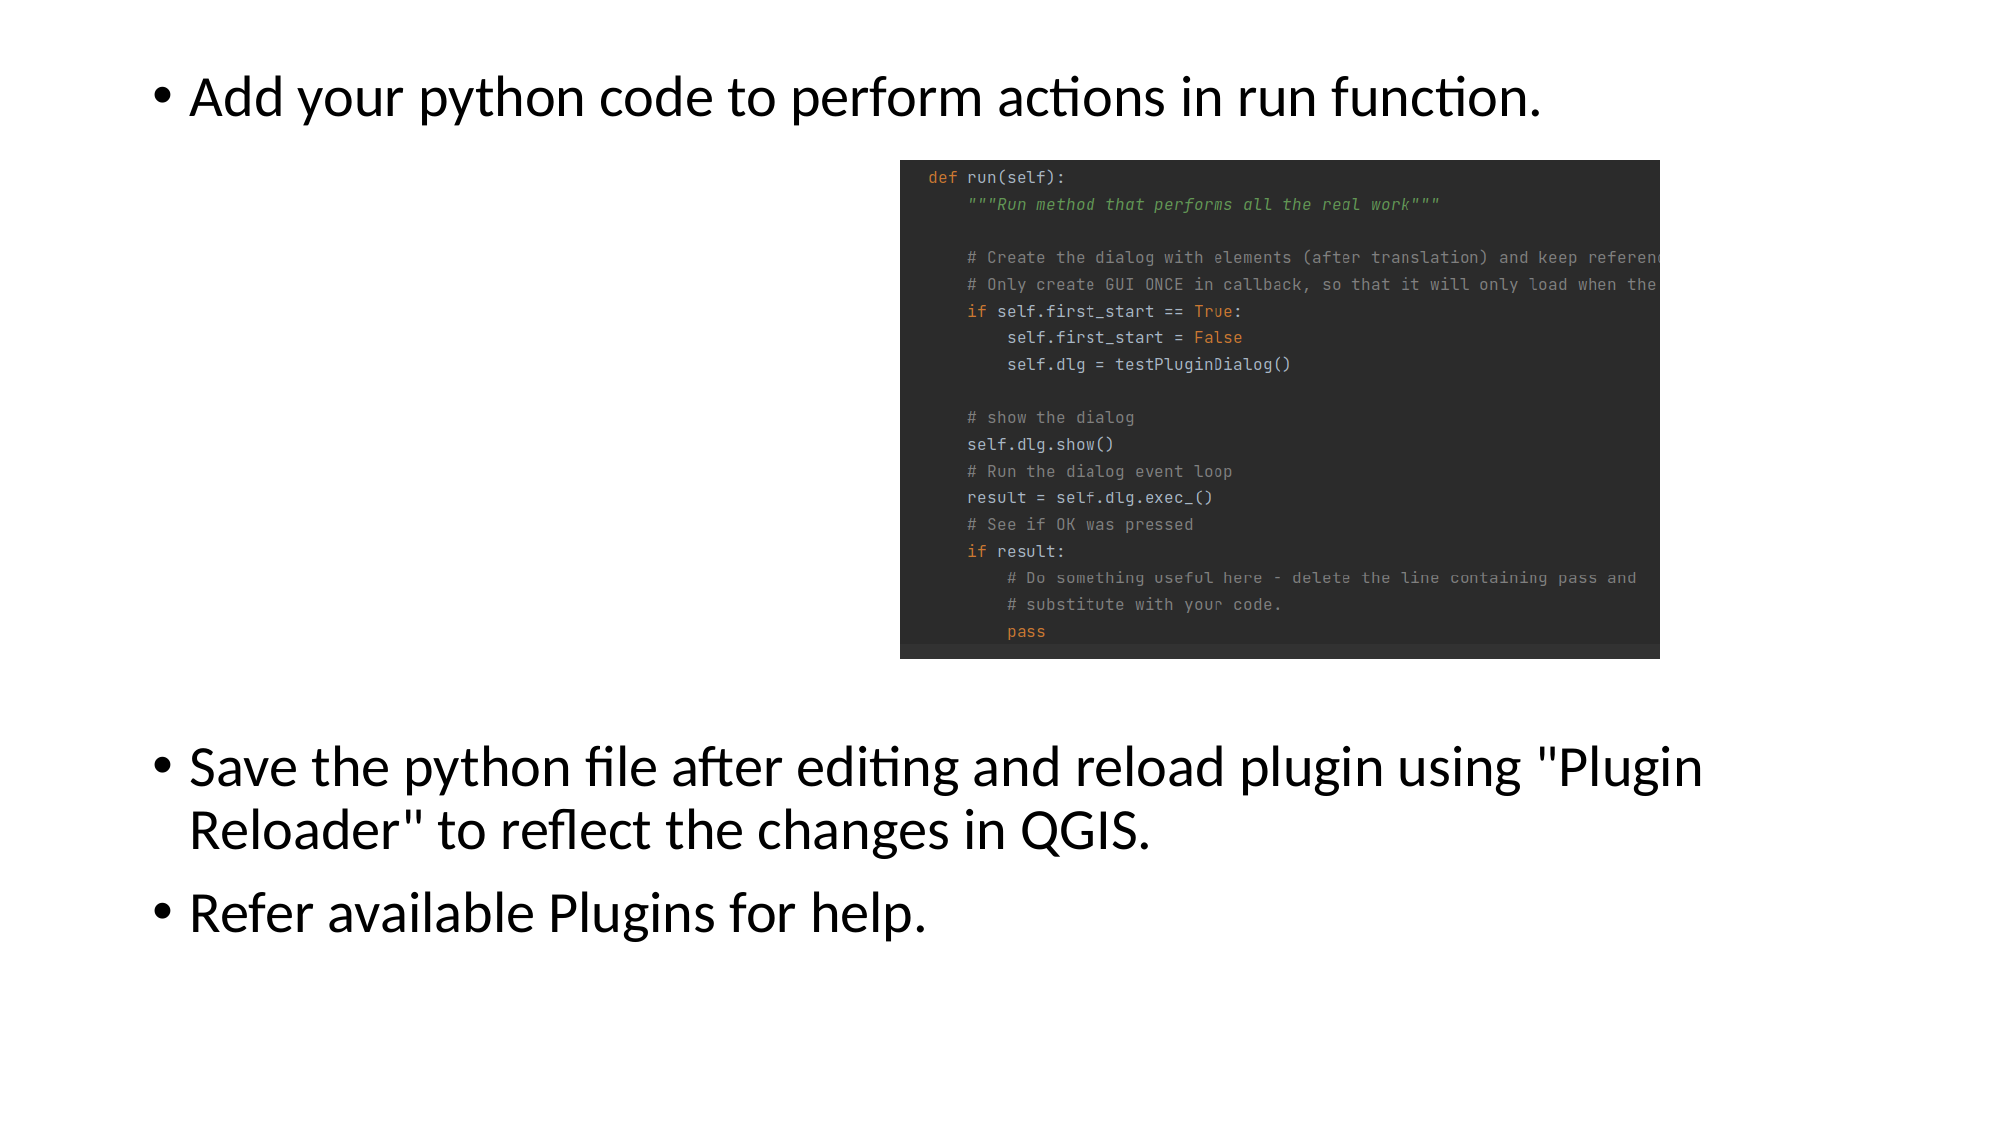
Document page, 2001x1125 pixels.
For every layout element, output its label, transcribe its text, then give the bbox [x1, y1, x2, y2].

picture [899, 160, 1660, 659]
list Add your python code to perform actions in run function. Save the python file after editing and reload plugin using "Plugin Reloader" to reflect the changes in QGIS. Refer available Plugins for help. [137, 59, 1863, 1014]
